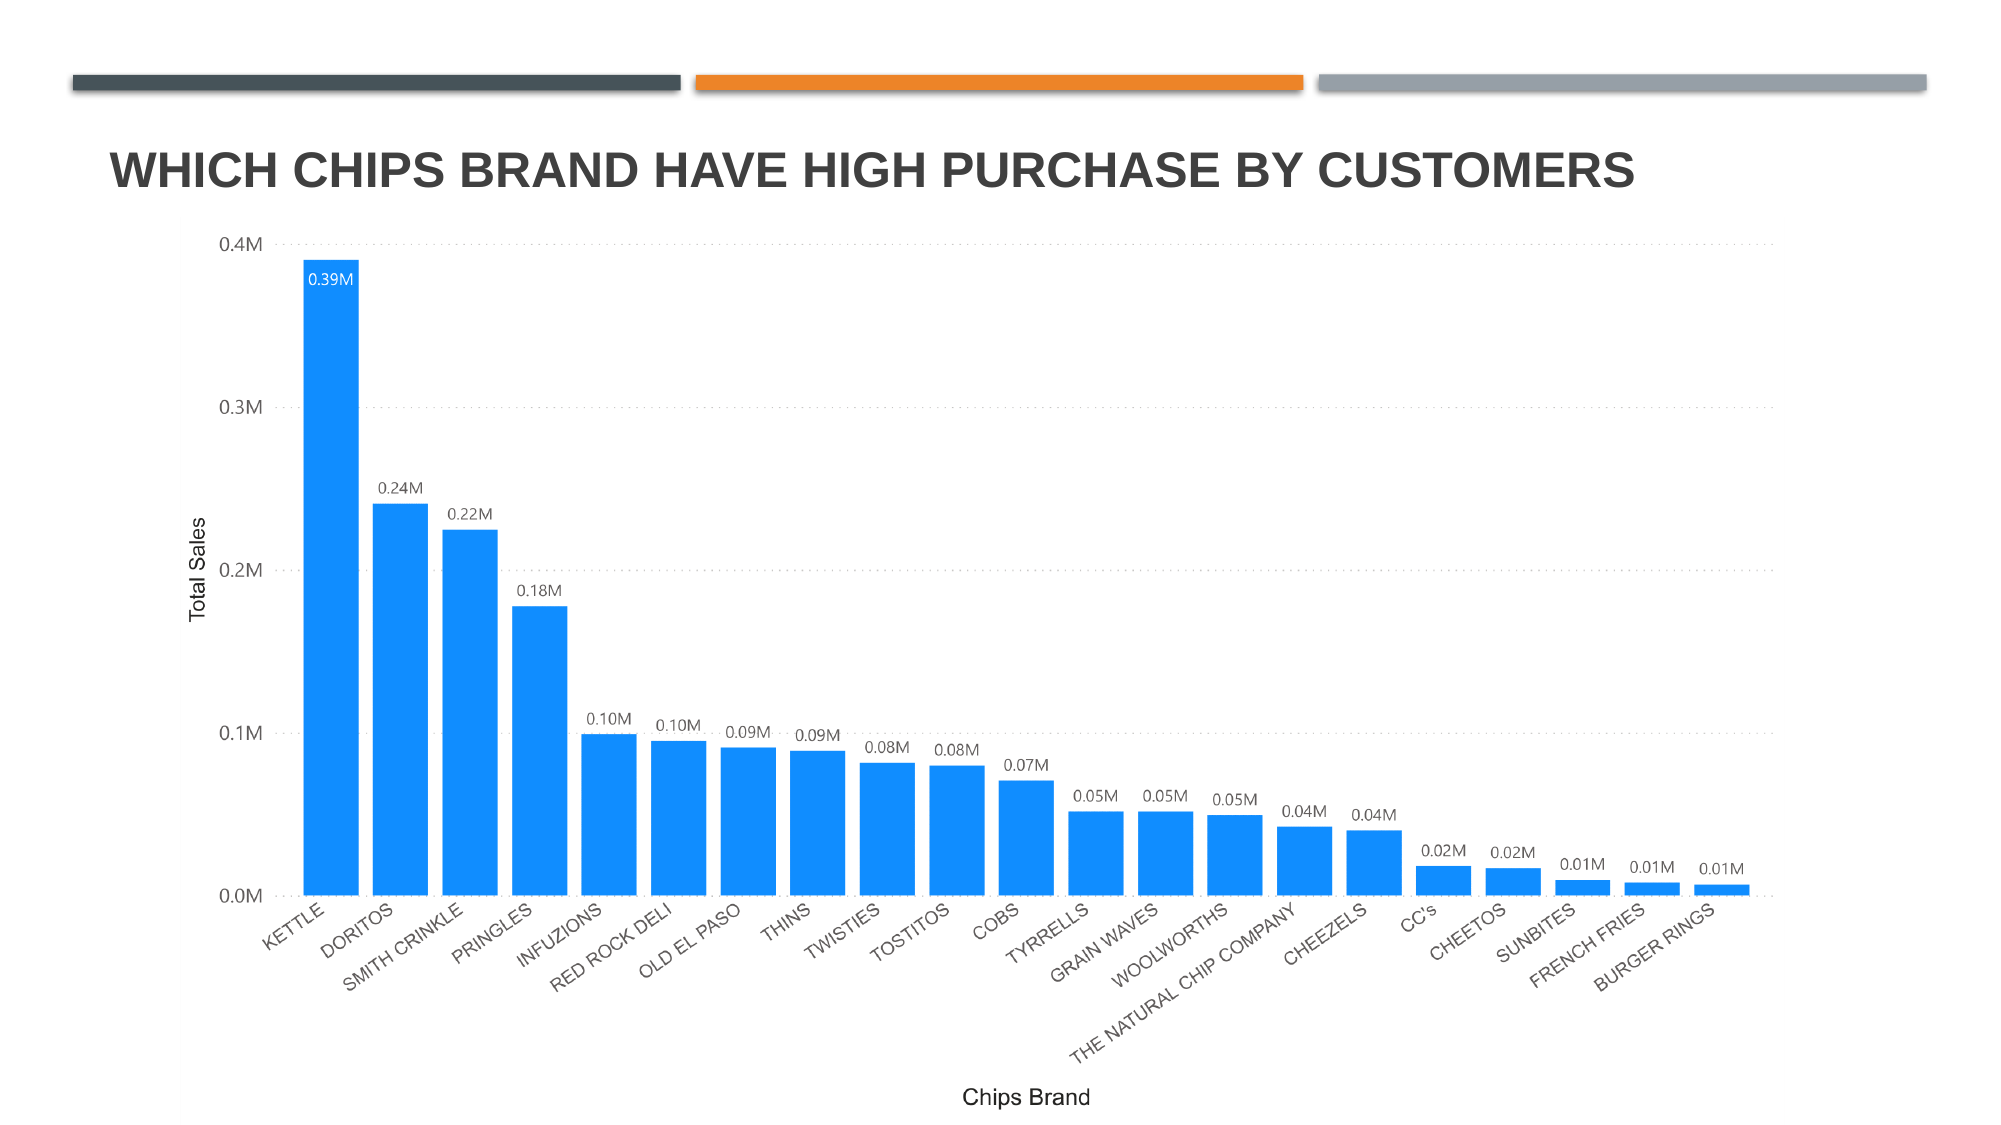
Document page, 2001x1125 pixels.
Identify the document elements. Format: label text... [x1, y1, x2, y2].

title Which Chips Brand have High Purchase By Customers [94, 119, 1904, 205]
picture [161, 217, 1802, 1125]
